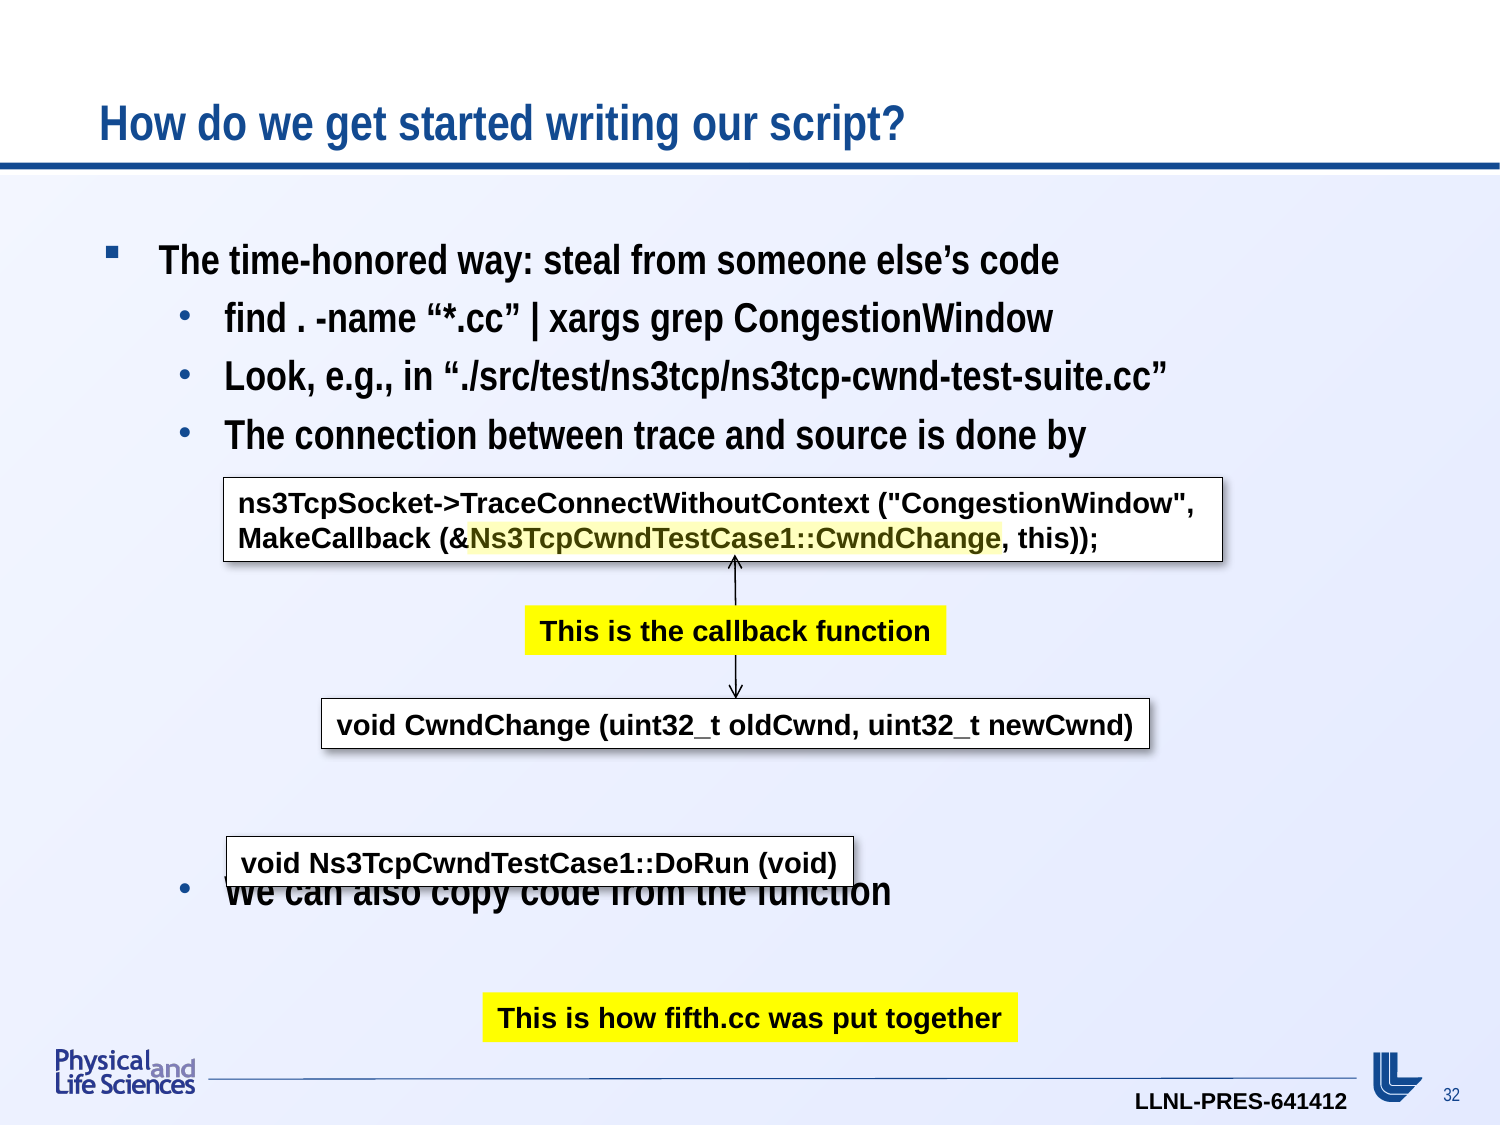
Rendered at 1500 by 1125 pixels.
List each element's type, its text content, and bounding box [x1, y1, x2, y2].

text_box void Ns3TcpCwndTestCase1::DoRun (void) [226, 836, 854, 887]
title How do we get started writing our script? [99, 24, 1405, 159]
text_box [222, 477, 1223, 564]
picture [56, 1049, 195, 1094]
text_box This is the callback function [524, 605, 947, 655]
text_box void CwndChange (uint32_t oldCwnd, uint32_t newCwnd) [321, 698, 1150, 749]
picture [1365, 1050, 1425, 1108]
text_box This is how fifth.cc was put together [482, 992, 1018, 1043]
list The time-honored way: steal from someone else’s code find . -name “*.cc” | xargs grep CongestionWindow Look, e.g., in “./src/test/ns3tcp/ns3tcp-cwnd-test-suite.cc” The connection between trace and source is done by We can also copy code from the function [87, 224, 1413, 1001]
